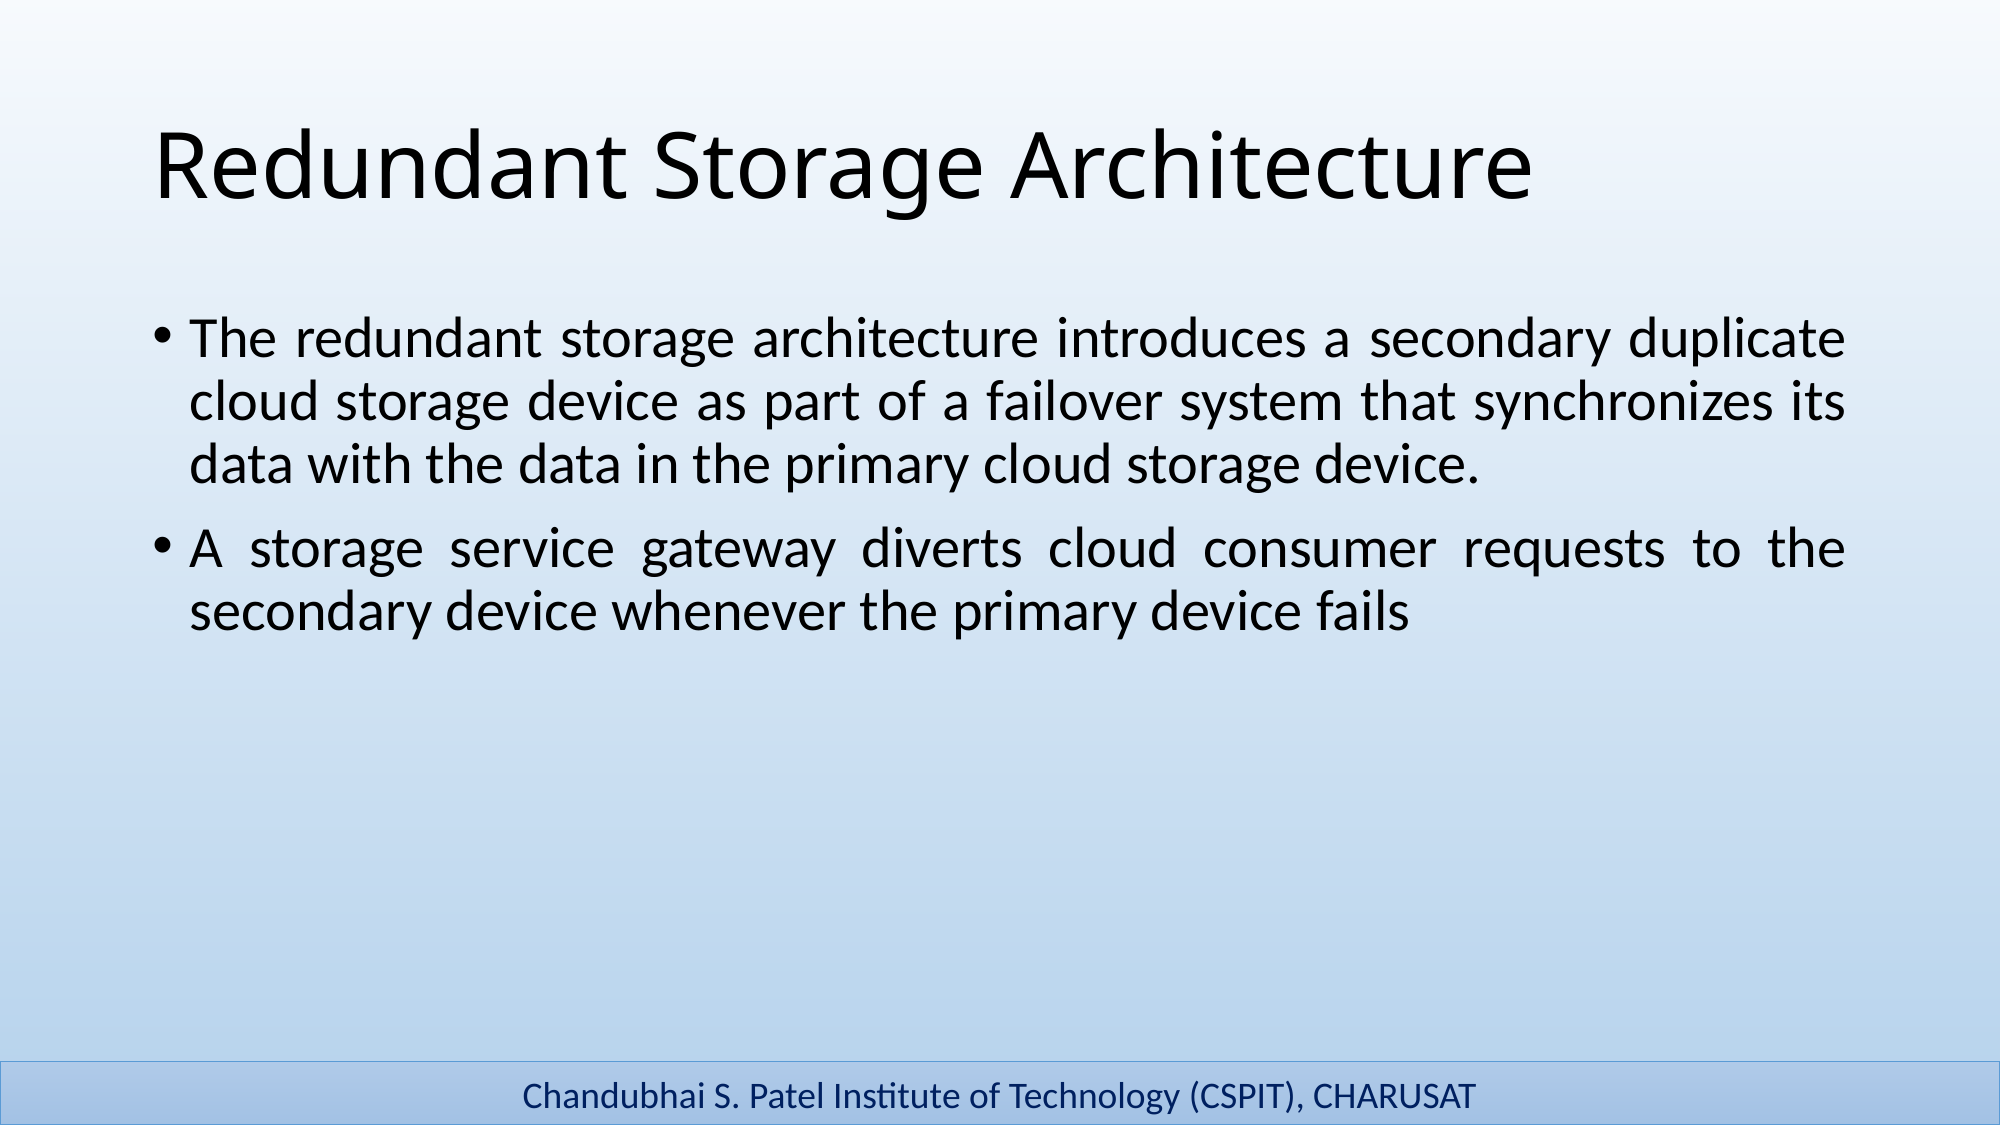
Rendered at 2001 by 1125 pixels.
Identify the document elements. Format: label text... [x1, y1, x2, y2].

list The redundant storage architecture introduces a secondary duplicate cloud storage device as part of a failover system that synchronizes its data with the data in the primary cloud storage device. A storage service gateway diverts cloud consumer requests to the secondary device whenever the primary device fails [137, 299, 1863, 1014]
title Redundant Storage Architecture [137, 59, 1863, 278]
